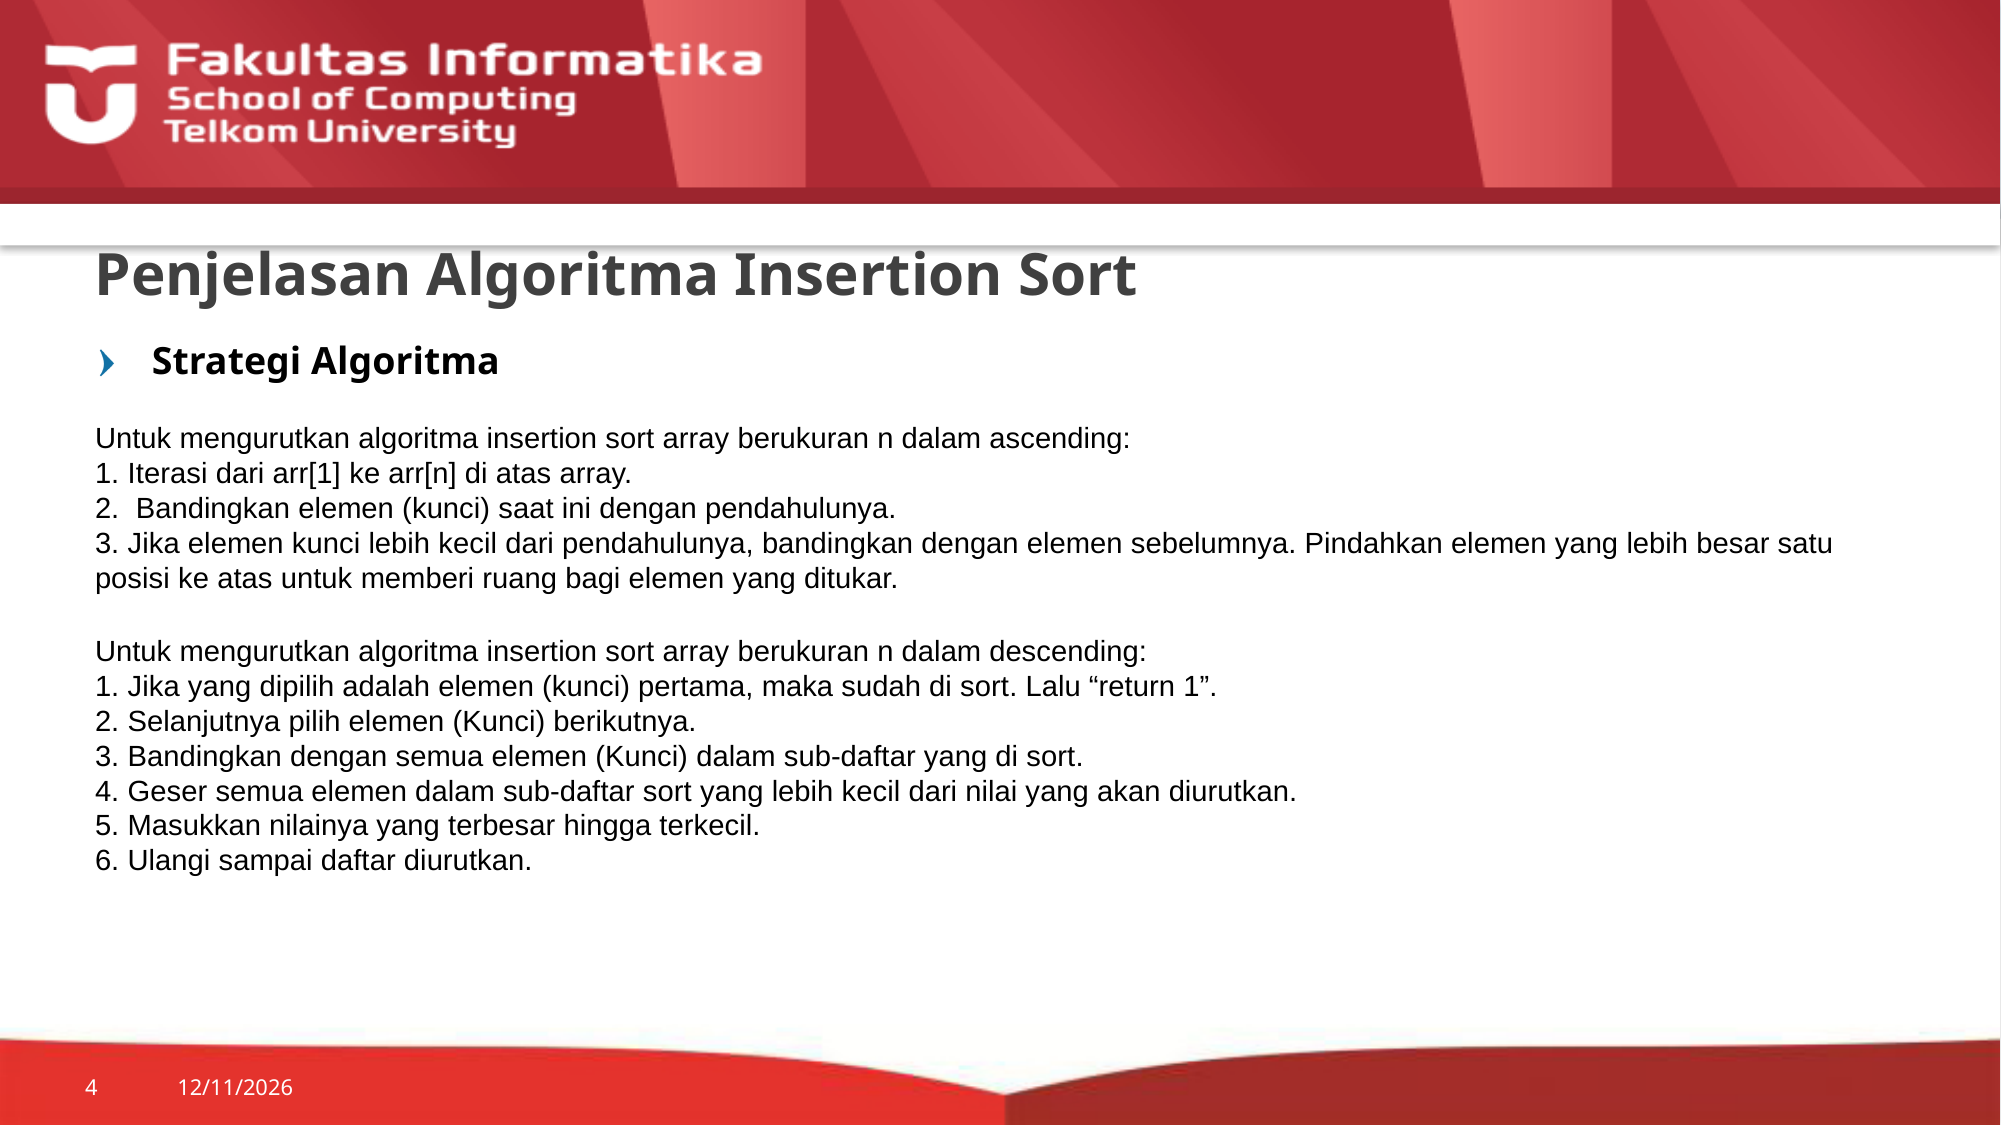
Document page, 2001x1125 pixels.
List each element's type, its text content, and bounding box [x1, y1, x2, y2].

slide_number 4 [85, 1058, 164, 1119]
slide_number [177, 1058, 537, 1119]
picture [95, 341, 117, 378]
picture [0, 0, 2001, 1125]
title Penjelasan Algoritma Insertion Sort [79, 219, 1901, 325]
list Strategi Algoritma Untuk mengurutkan algoritma insertion sort array berukuran n dalam ascending: 1. Iterasi dari arr[1] ke arr[n] di atas array. 2. Bandingkan elemen (kunci) saat ini dengan pendahulunya. 3. Jika elemen kunci lebih kecil dari pendahulunya, bandingkan dengan elemen sebelumnya. Pindahkan elemen yang lebih besar satu posisi ke atas untuk memberi ruang bagi elemen yang ditukar. Untuk mengurutkan algoritma insertion sort array berukuran n dalam descending: 1. Jika yang dipilih adalah elemen (kunci) pertama, maka sudah di sort. Lalu “return 1”. 2. Selanjutnya pilih elemen (Kunci) berikutnya. 3. Bandingkan dengan semua elemen (Kunci) dalam sub-daftar yang di sort. 4. Geser semua elemen dalam sub-daftar sort yang lebih kecil dari nilai yang akan diurutkan. 5. Masukkan nilainya yang terbesar hingga terkecil. 6. Ulangi sampai daftar diurutkan. [80, 329, 1902, 990]
